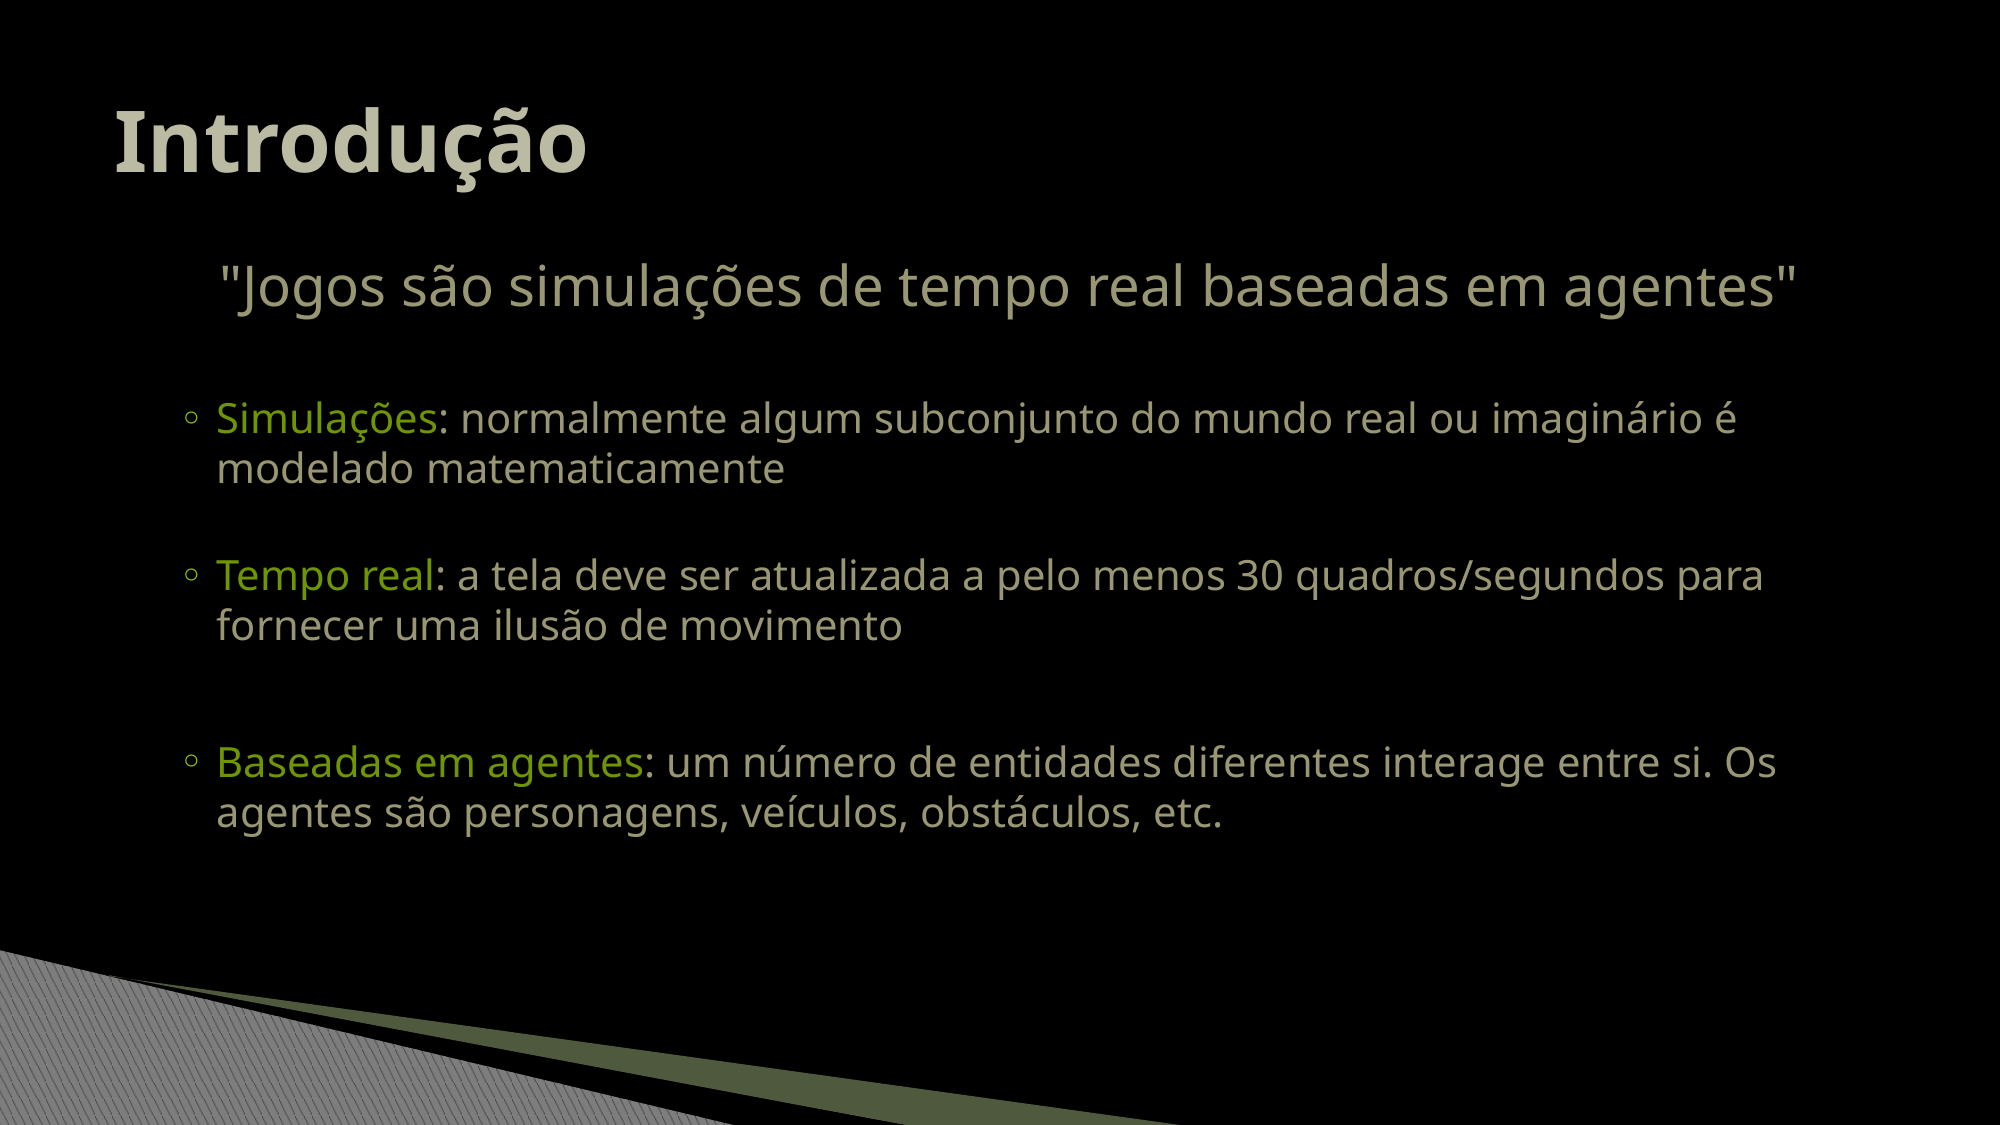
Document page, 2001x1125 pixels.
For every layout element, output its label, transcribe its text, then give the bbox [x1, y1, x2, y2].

title Introdução [99, 45, 1900, 233]
picture [0, 950, 734, 1125]
list "Jogos são simulações de tempo real baseadas em agentes" Simulações: normalmente algum subconjunto do mundo real ou imaginário é modelado matematicamente Tempo real: a tela deve ser atualizada a pelo menos 30 quadros/segundos para fornecer uma ilusão de movimento Baseadas em agentes: um número de entidades diferentes interage entre si. Os agentes são personagens, veículos, obstáculos, etc. [99, 243, 1900, 986]
